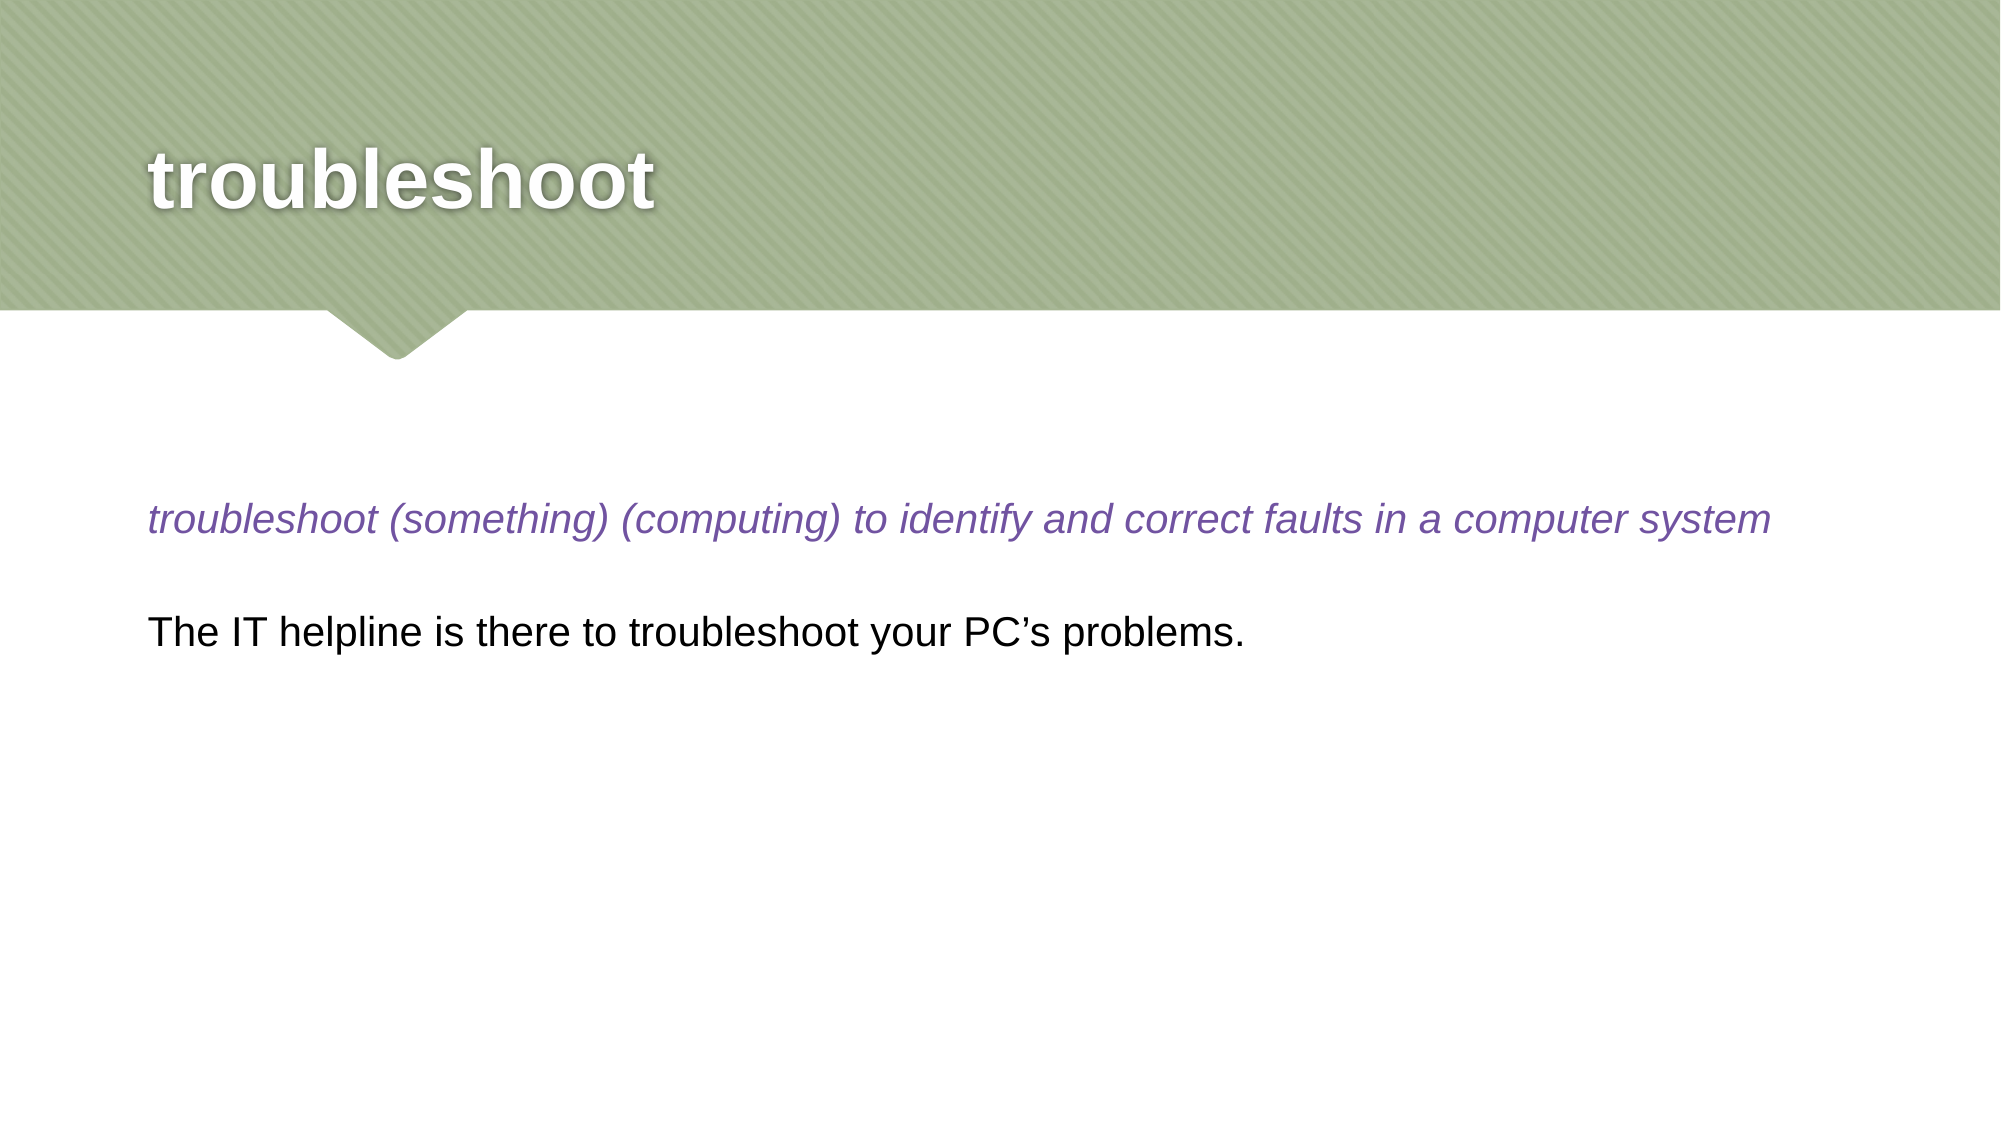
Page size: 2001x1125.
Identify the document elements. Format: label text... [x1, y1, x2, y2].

title troubleshoot [132, 73, 1868, 233]
text_box troubleshoot (something) (computing) to identify and correct faults in a computer system The IT helpline is there to troubleshoot your PC’s problems. [132, 478, 1868, 662]
